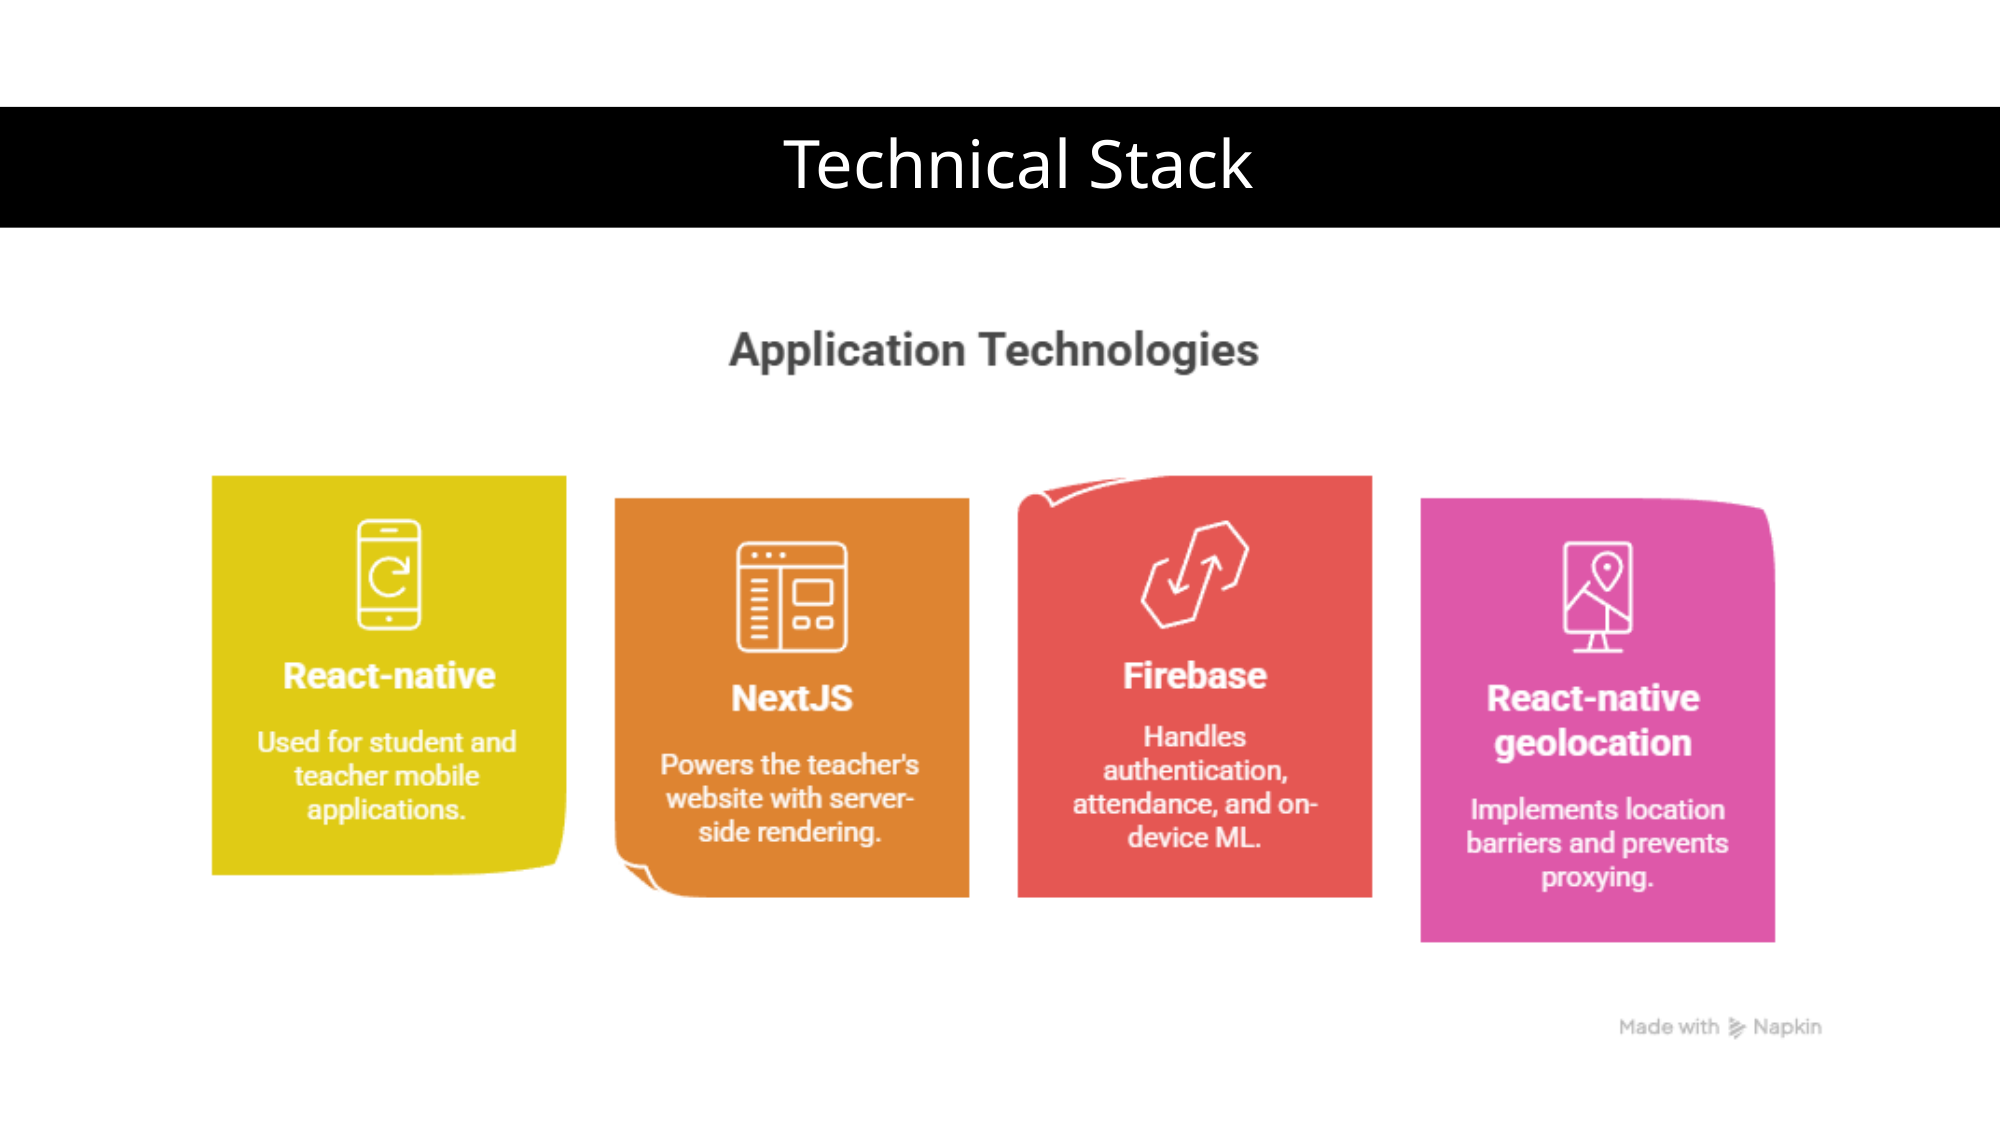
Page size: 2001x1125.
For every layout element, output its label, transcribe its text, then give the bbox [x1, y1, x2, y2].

text_box [1867, 105, 2000, 229]
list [120, 227, 1867, 1079]
title Technical Stack [91, 105, 1931, 228]
text_box [0, 105, 120, 229]
